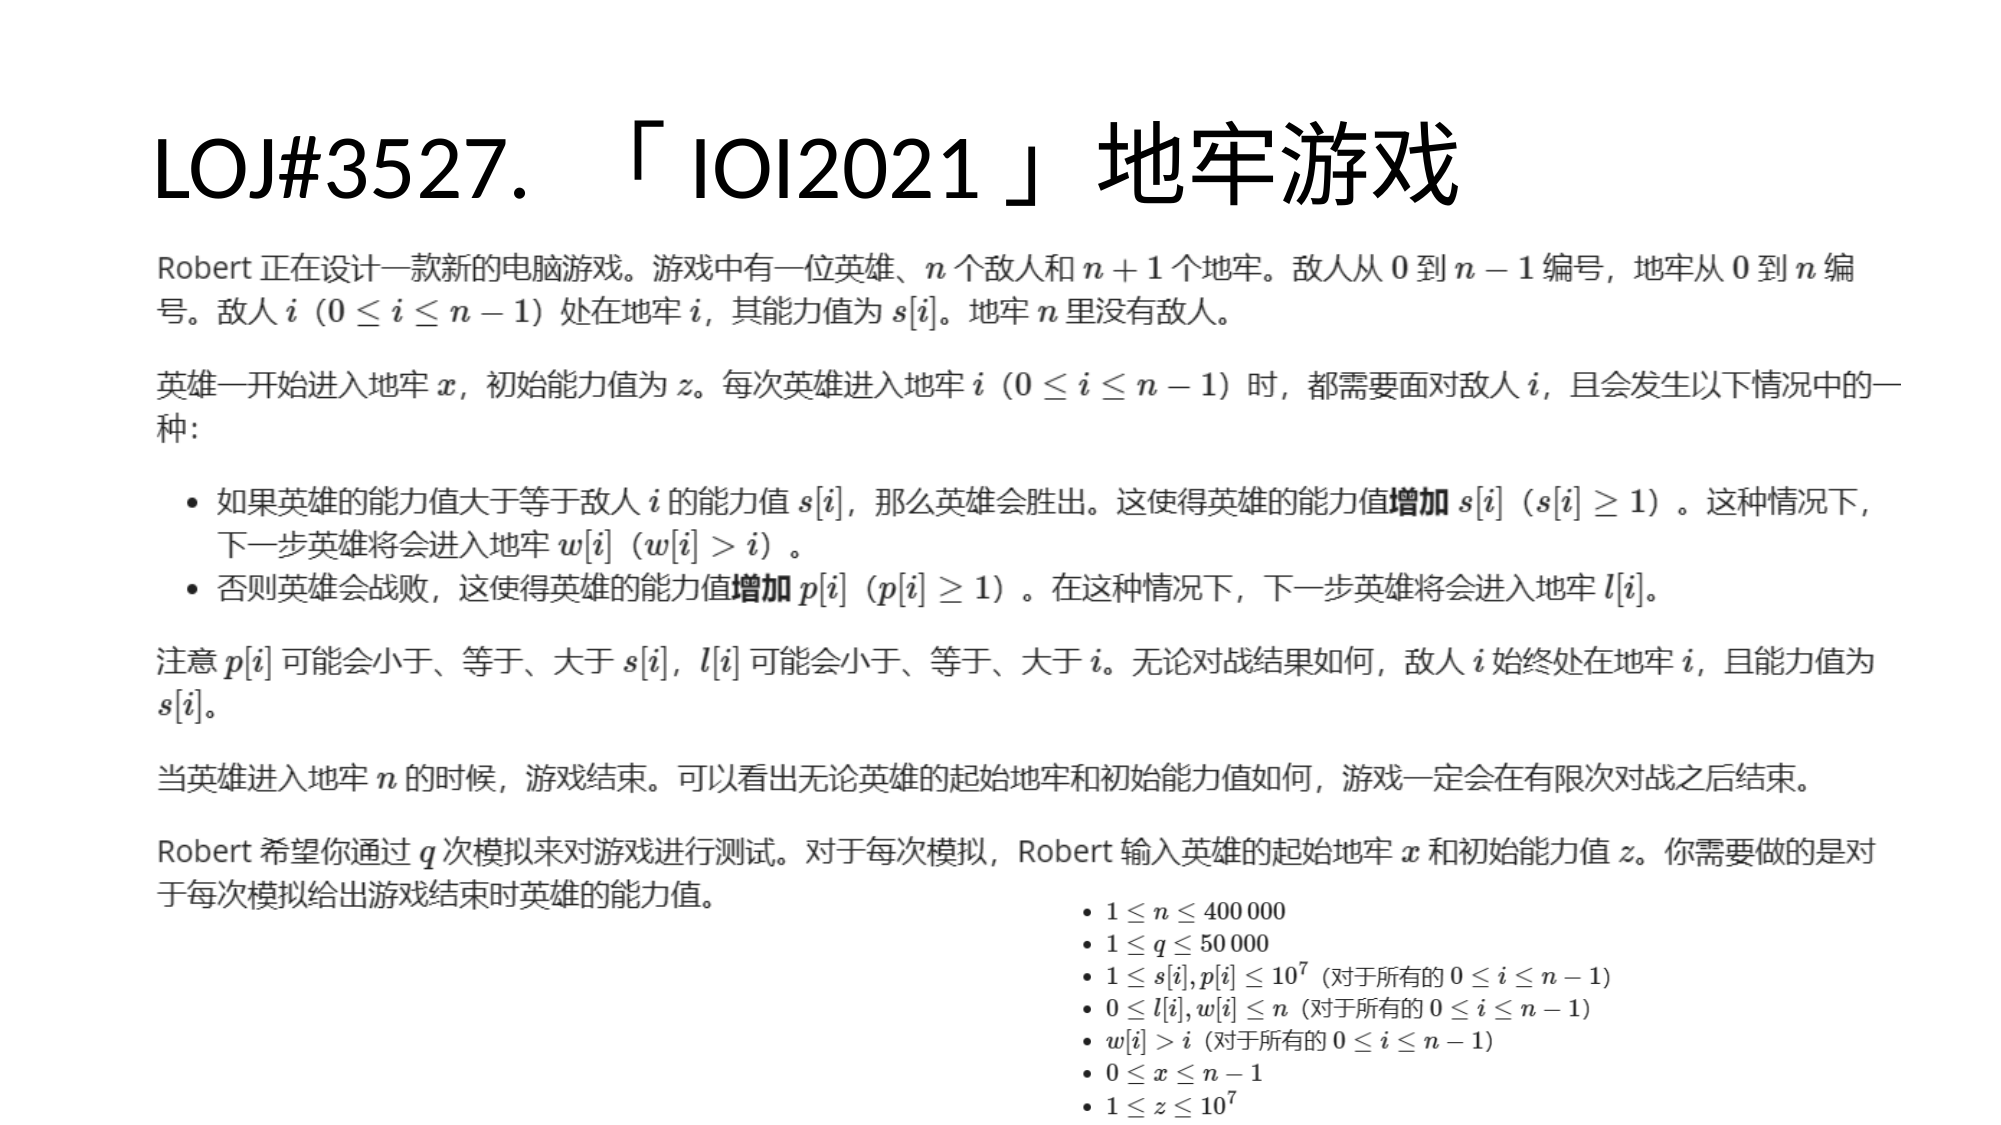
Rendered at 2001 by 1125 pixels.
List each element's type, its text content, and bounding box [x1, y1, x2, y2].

picture [137, 240, 1902, 1125]
title LOJ#3527. 「IOI2021」地牢游戏 [137, 59, 1863, 240]
